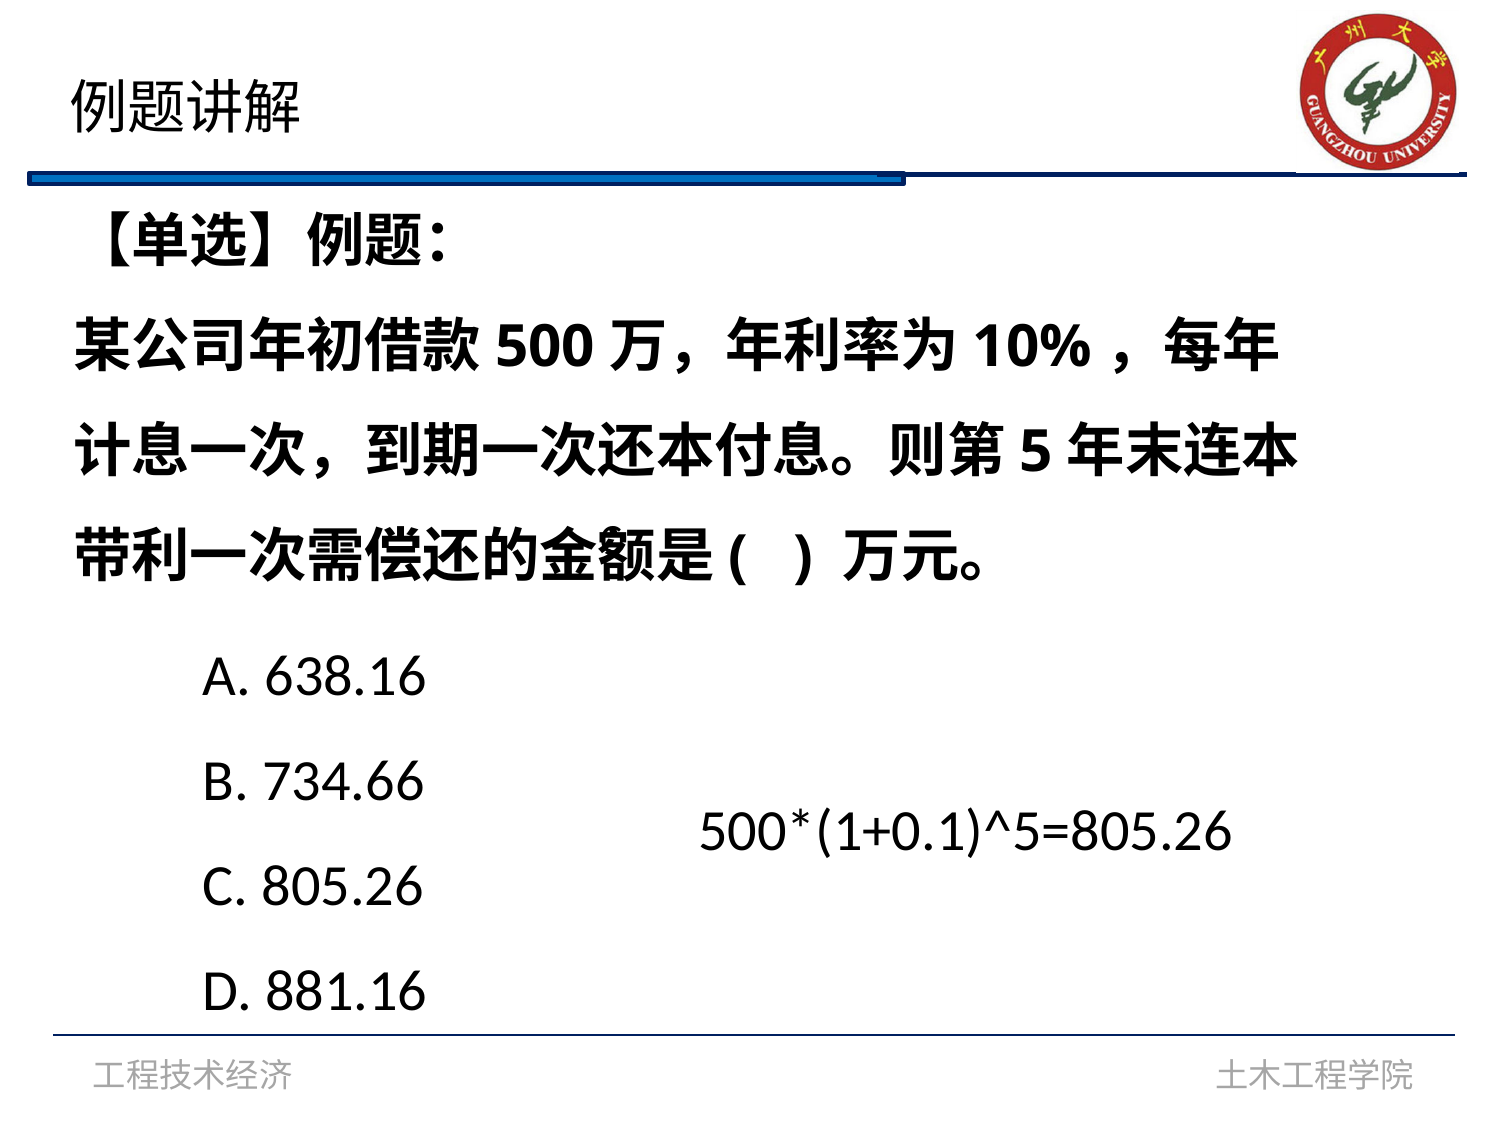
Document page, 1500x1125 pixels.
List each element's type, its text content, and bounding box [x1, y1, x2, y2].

text_box A. 638.16 B. 734.66 C. 805.26 D. 881.16 [187, 594, 443, 1030]
text_box 500*(1+0.1)^5=805.26 [683, 749, 1249, 870]
text_box 例题讲解 [54, 63, 318, 148]
text_box 【单选】例题： 某公司年初借款500万，年利率为10%，每年计息一次，到期一次还本付息。则第5年末连本带利一次需偿还的金额是( ) 万元。 [58, 160, 1353, 596]
text_box C [584, 504, 637, 570]
picture [1296, 10, 1459, 173]
